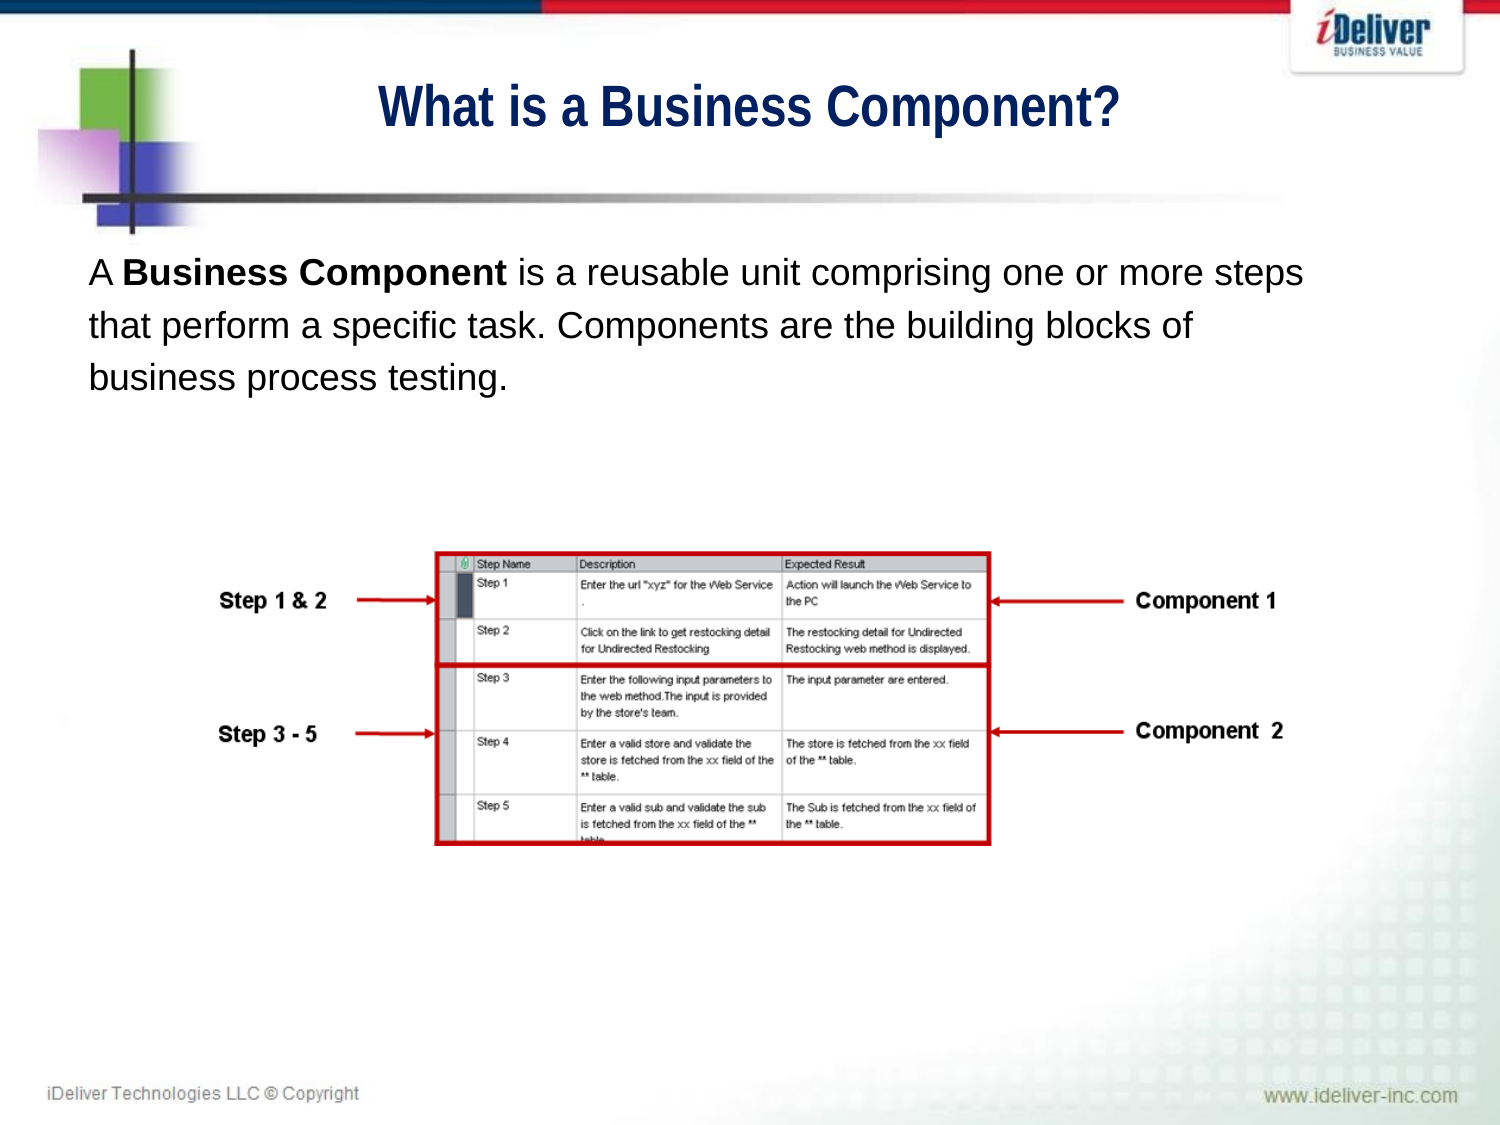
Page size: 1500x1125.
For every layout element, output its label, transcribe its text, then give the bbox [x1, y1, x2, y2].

list A Business Component is a reusable unit comprising one or more steps that perform a specific task. Components are the building blocks of business process testing. [73, 240, 1424, 500]
picture [0, 0, 1500, 1125]
title What is a Business Component? [75, 45, 1425, 233]
